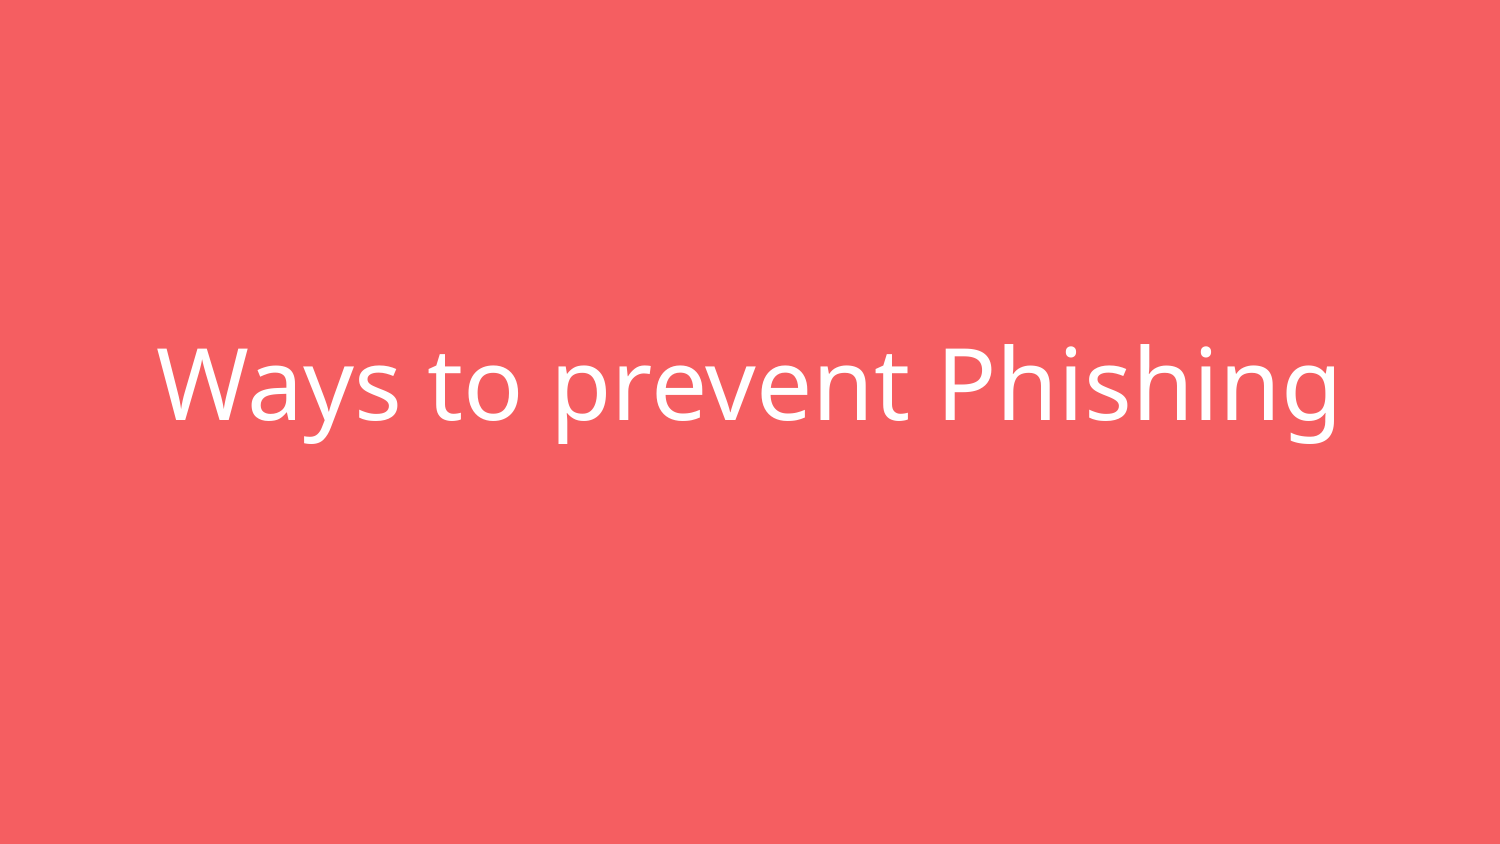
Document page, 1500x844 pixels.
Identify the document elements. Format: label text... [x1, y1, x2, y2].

title Ways to prevent Phishing [83, 233, 1417, 529]
